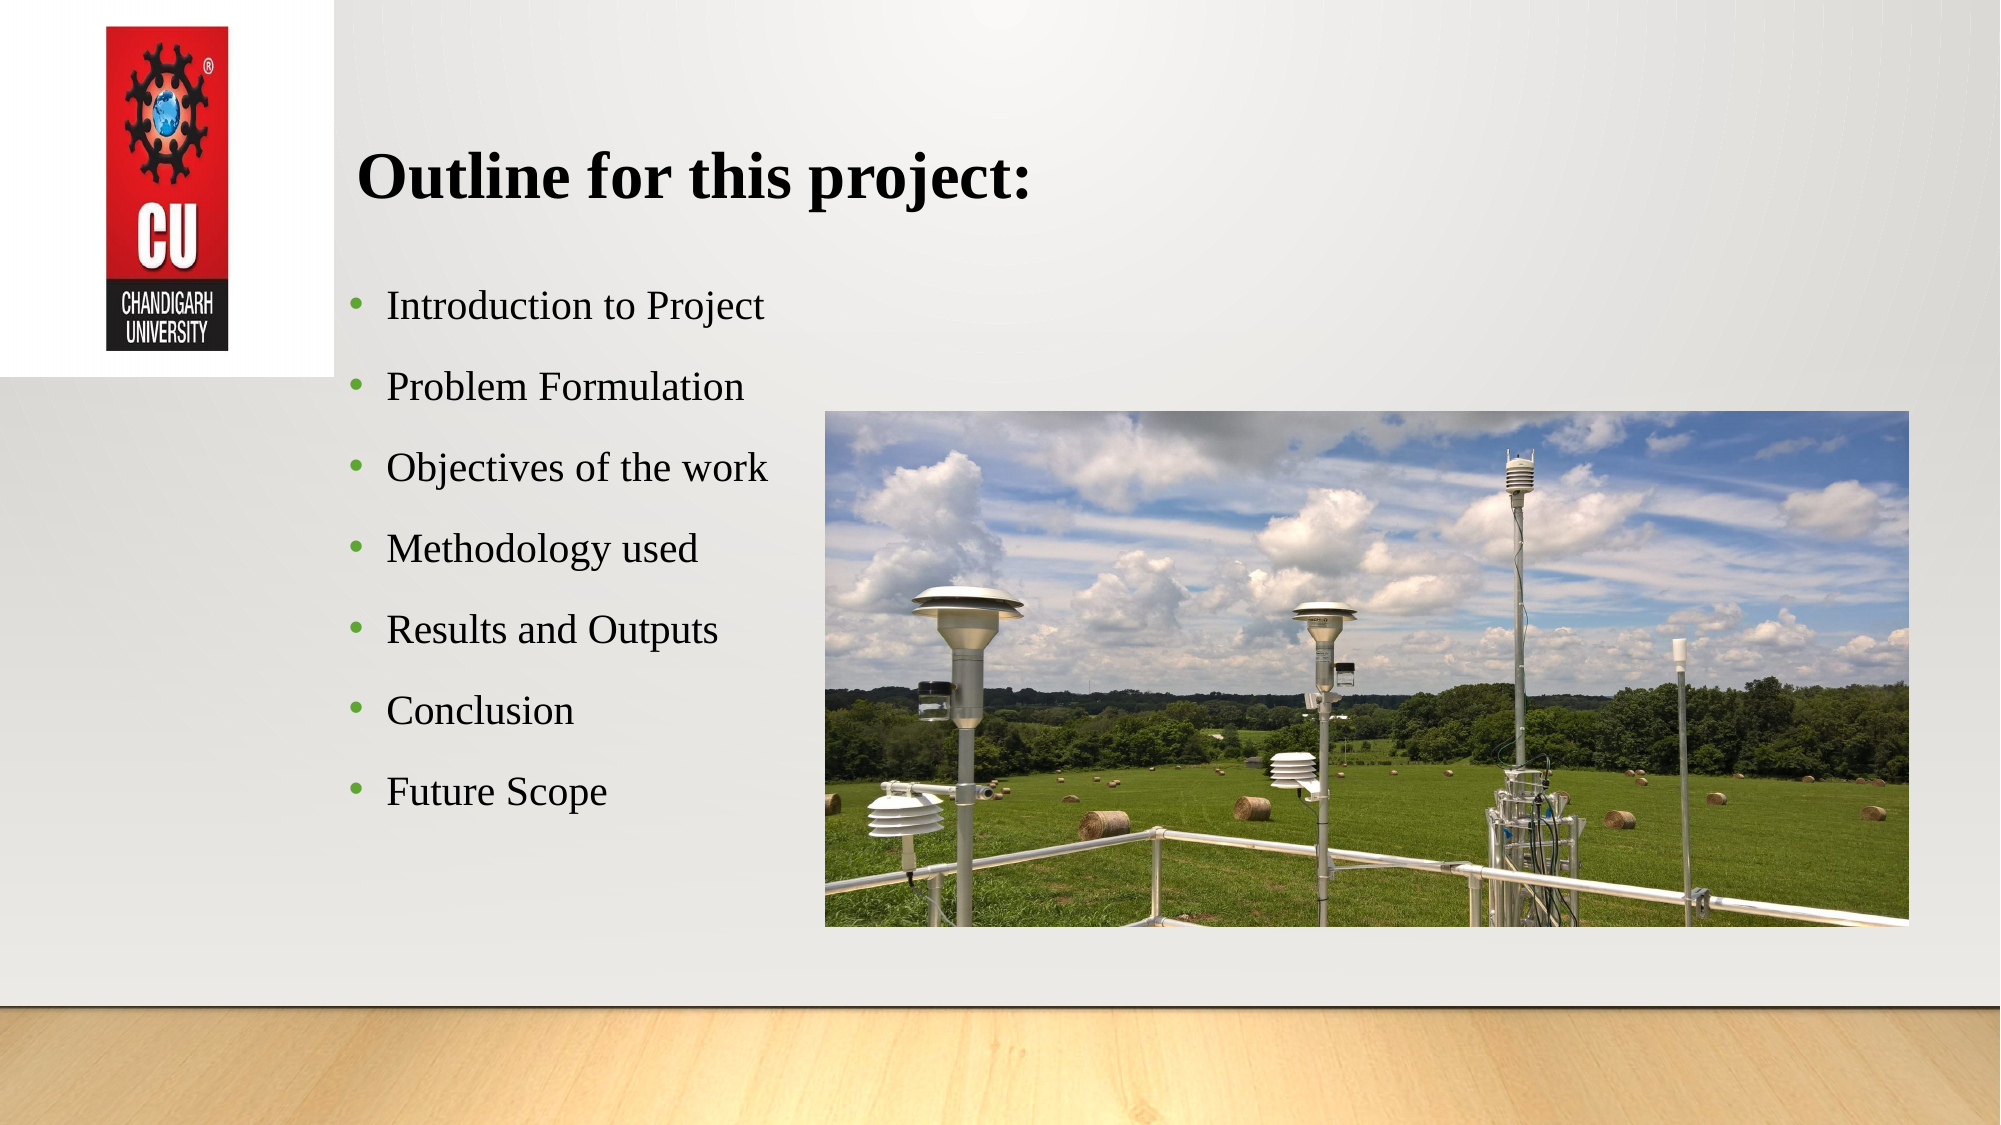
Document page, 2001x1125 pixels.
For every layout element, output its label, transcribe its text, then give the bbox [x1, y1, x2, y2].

title Outline for this project: [341, 59, 1871, 220]
list Introduction to Project Problem Formulation Objectives of the work Methodology used Results and Outputs Conclusion Future Scope [333, 260, 1863, 1073]
picture [824, 411, 1909, 927]
picture [0, 0, 334, 377]
picture [0, 1006, 2000, 1125]
